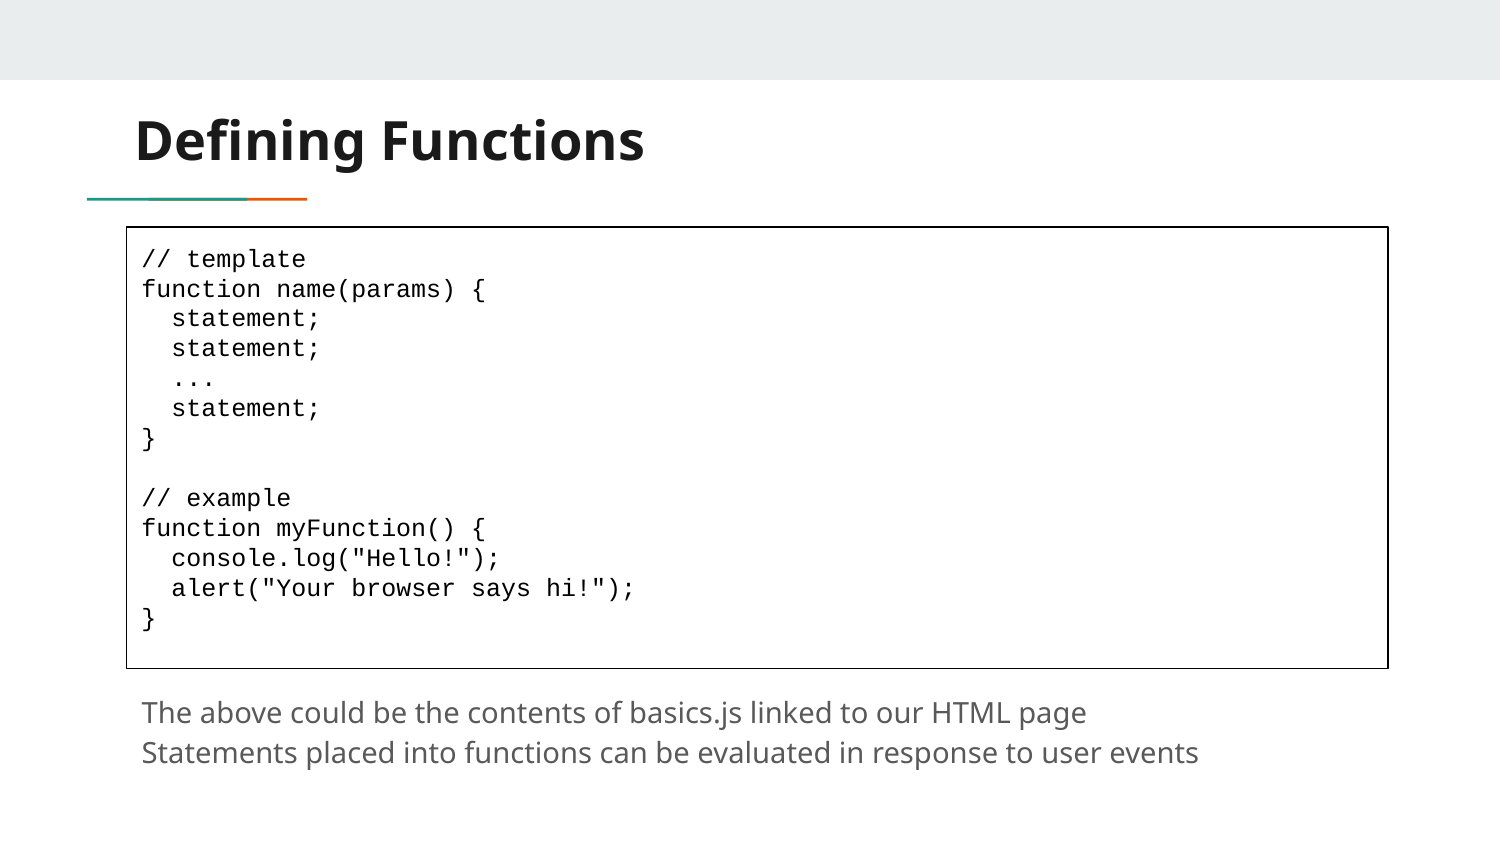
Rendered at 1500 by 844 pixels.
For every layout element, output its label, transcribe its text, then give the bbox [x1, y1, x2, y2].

text_box // template function name(params) { statement; statement; ... statement; } // example function myFunction() { console.log("Hello!"); alert("Your browser says hi!"); } [126, 227, 1388, 669]
list The above could be the contents of basics.js linked to our HTML page Statements placed into functions can be evaluated in response to user events [126, 673, 1388, 798]
title Defining Functions [119, 91, 1381, 180]
